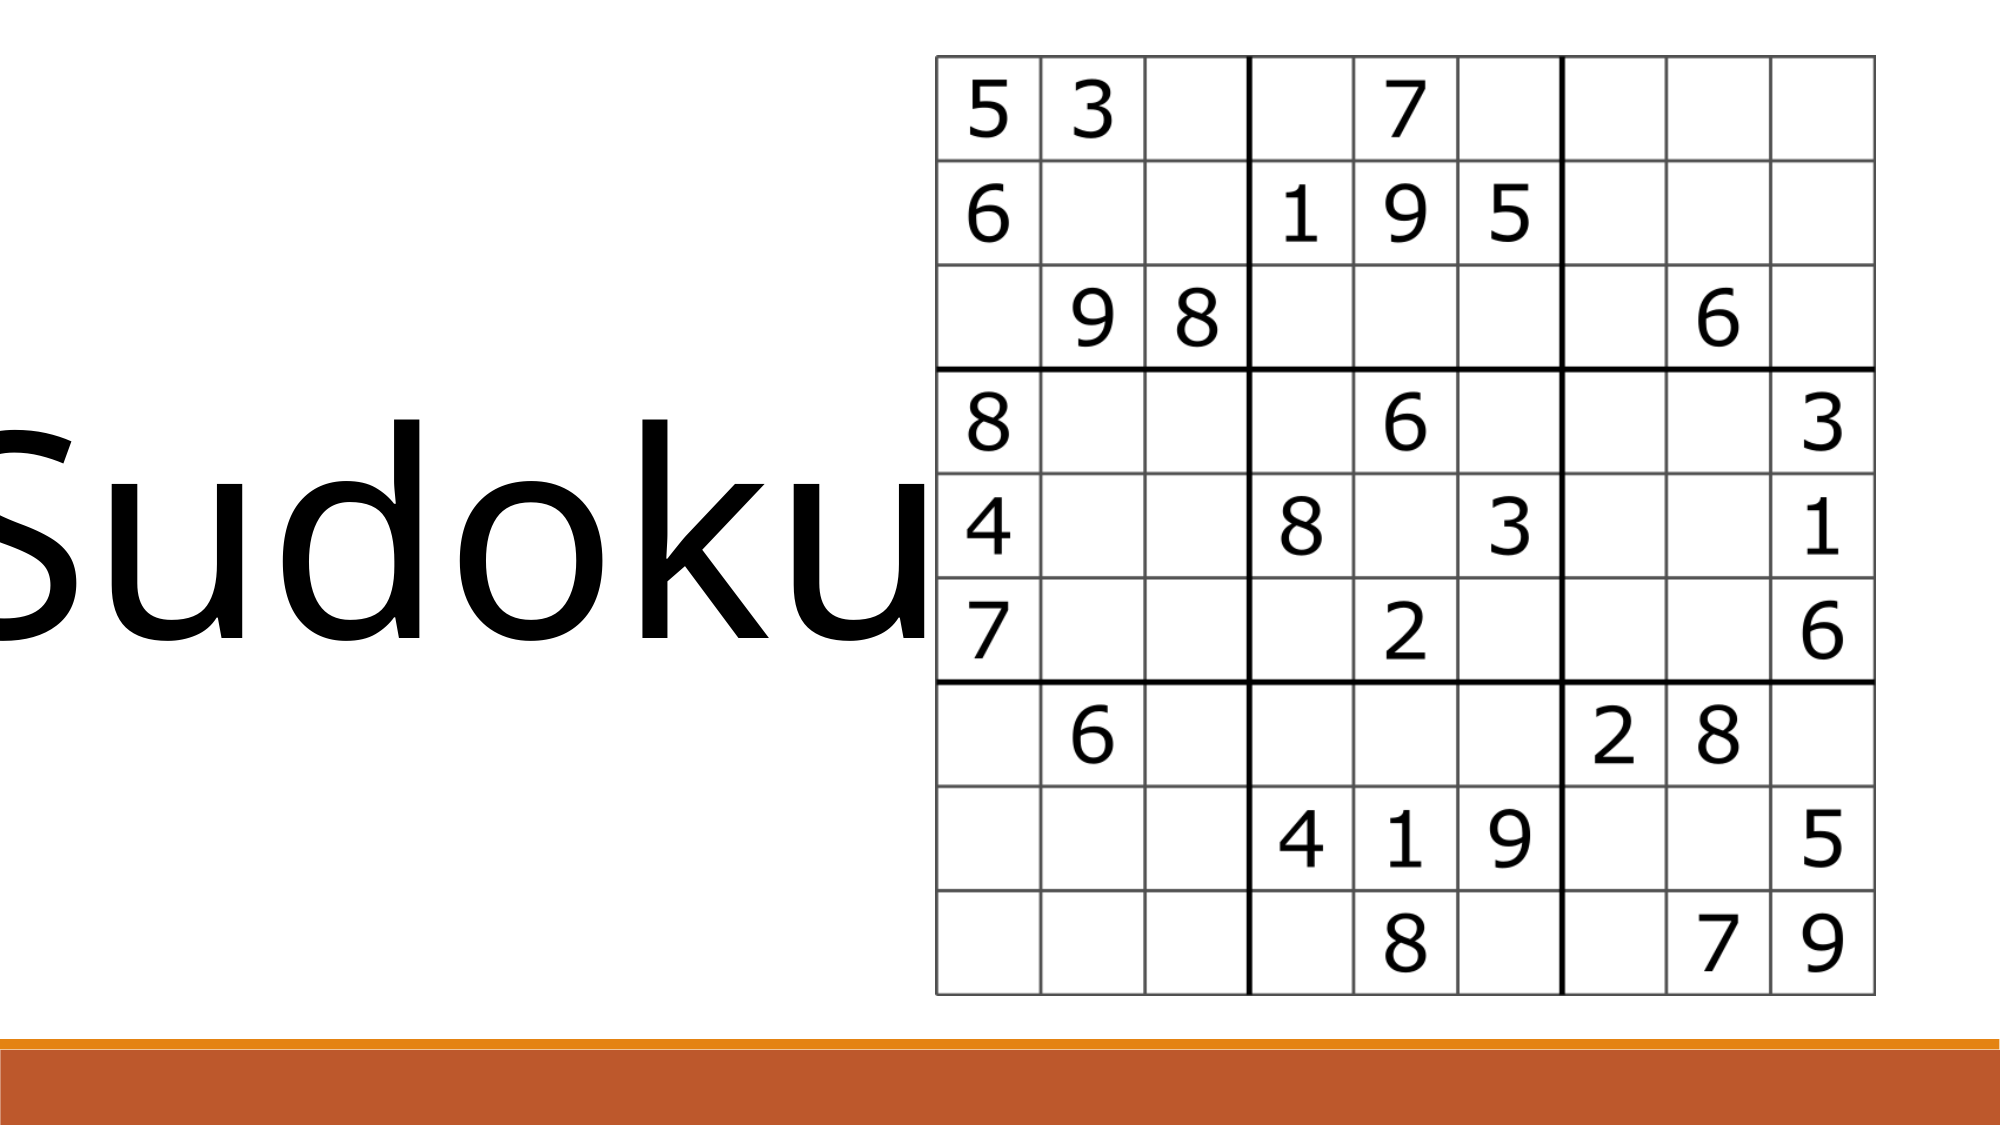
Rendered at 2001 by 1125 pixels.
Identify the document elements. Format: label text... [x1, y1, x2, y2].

picture [935, 55, 1876, 996]
text_box Sudoku [0, 343, 932, 704]
